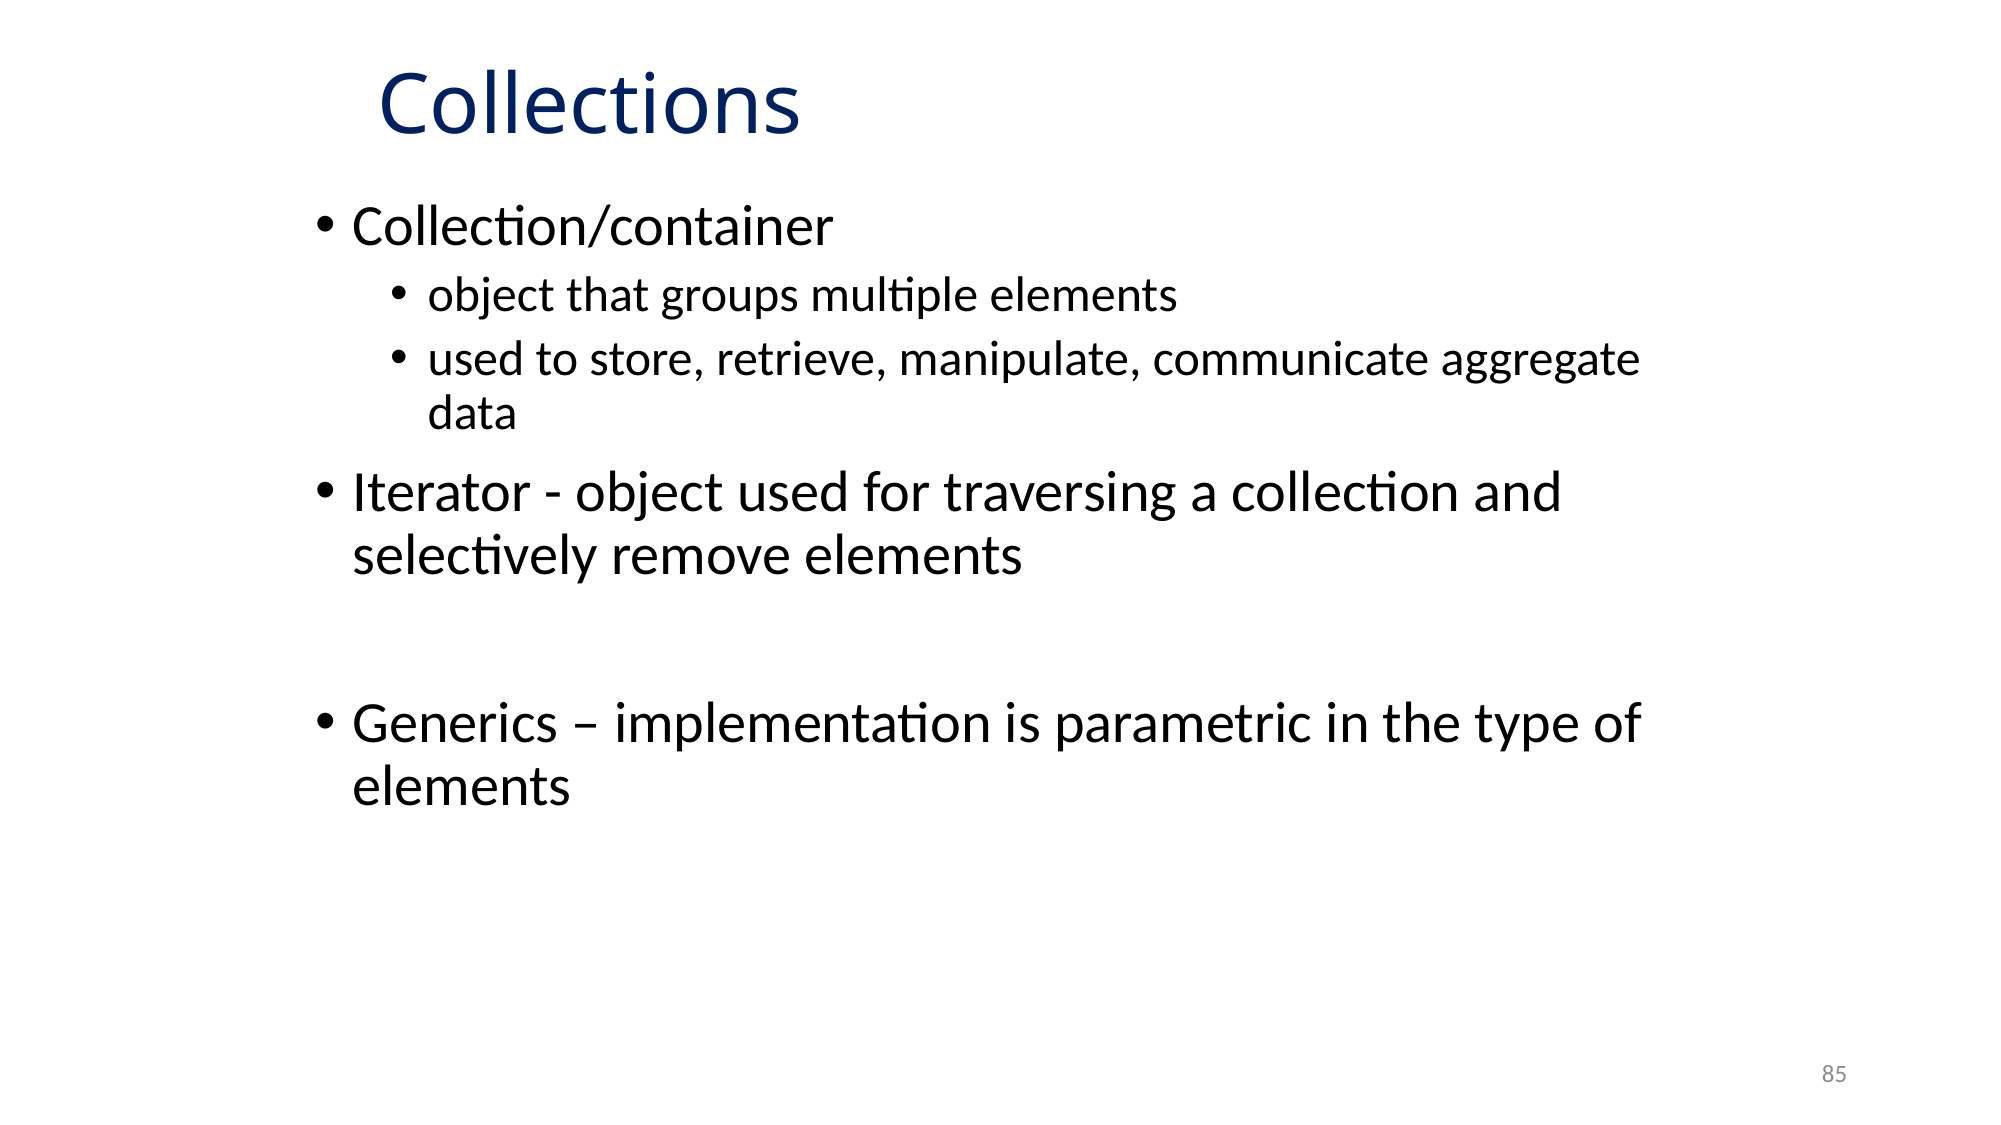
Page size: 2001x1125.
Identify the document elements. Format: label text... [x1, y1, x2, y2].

slide_number 85 [1412, 1042, 1863, 1103]
list Collection/container object that groups multiple elements used to store, retrieve, manipulate, communicate aggregate data Iterator - object used for traversing a collection and selectively remove elements Generics – implementation is parametric in the type of elements [300, 187, 1725, 1088]
title Collections [362, 12, 1638, 187]
